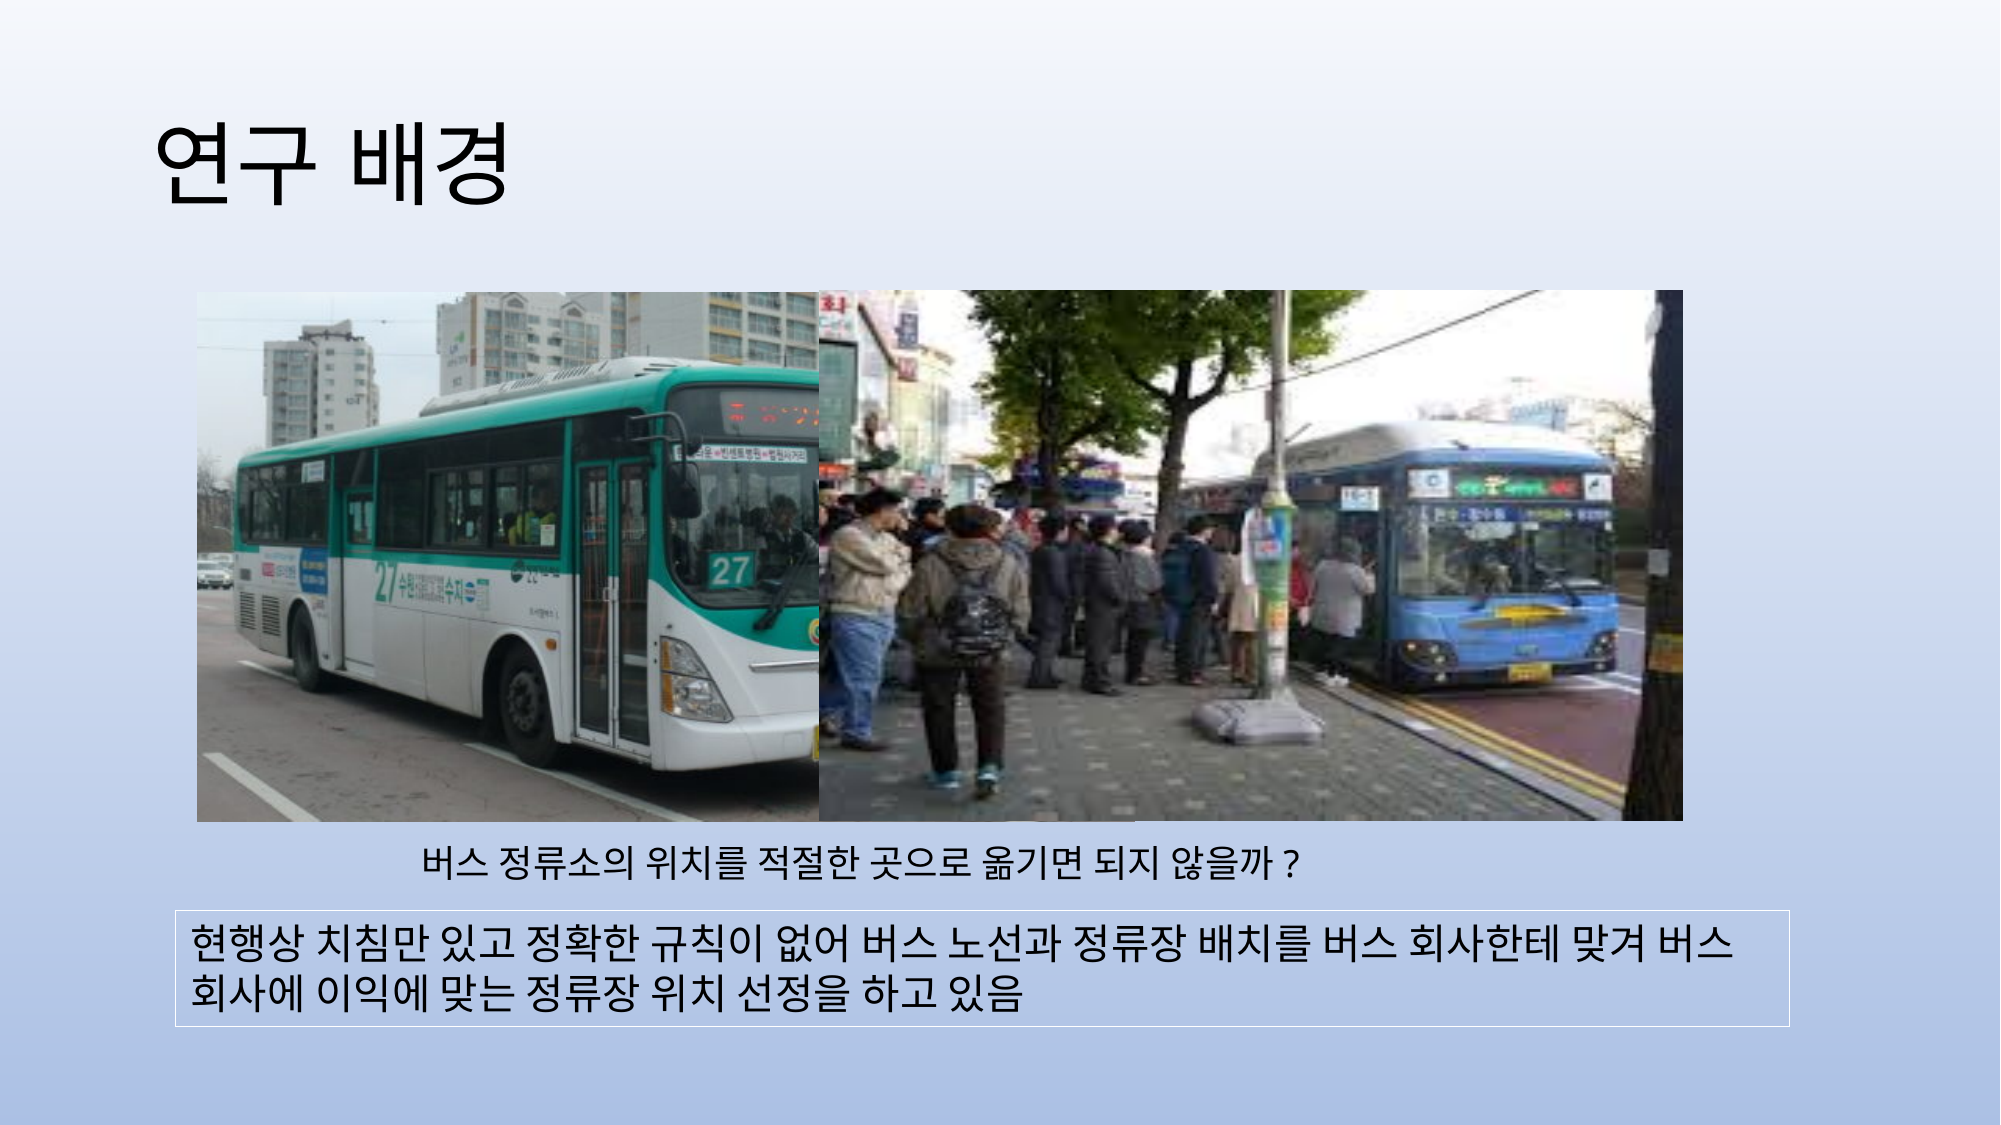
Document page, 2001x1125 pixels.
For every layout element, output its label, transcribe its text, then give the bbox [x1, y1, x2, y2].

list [197, 292, 1135, 823]
title 연구 배경 [137, 59, 1863, 278]
text_box 현행상 치침만 있고 정확한 규칙이 없어 버스 노선과 정류장 배치를 버스 회사한테 맞겨 버스 회사에 이익에 맞는 정류장 위치 선정을 하고 있음 [175, 910, 1790, 1027]
picture [818, 290, 1683, 821]
text_box 버스 정류소의 위치를 적절한 곳으로 옮기면 되지 않을까? [197, 832, 1523, 893]
